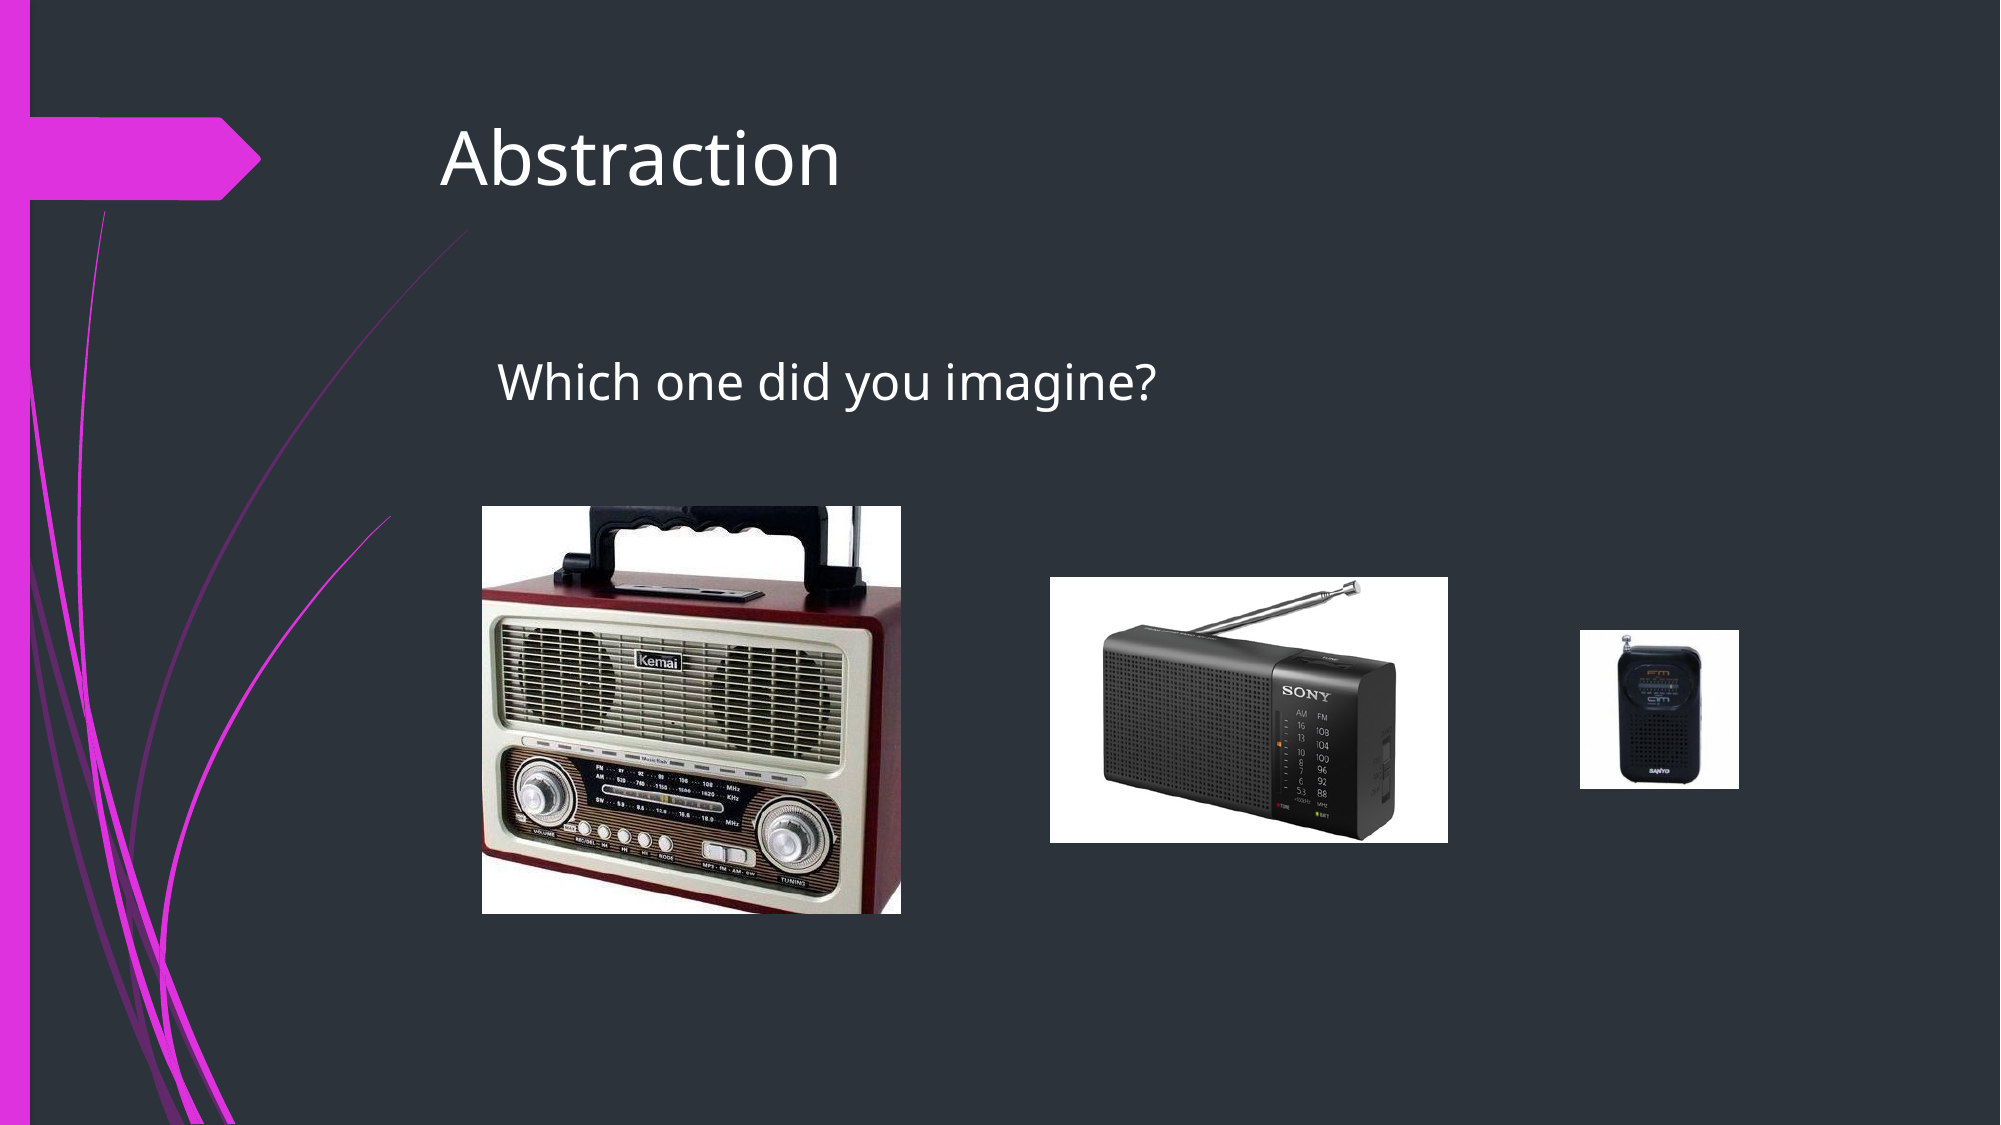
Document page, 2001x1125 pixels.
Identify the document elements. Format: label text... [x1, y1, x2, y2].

text_box [136, 292, 792, 387]
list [481, 506, 901, 914]
picture [1049, 577, 1448, 843]
list Which one did you imagine? [792, 323, 1602, 419]
title Abstraction [425, 102, 1888, 313]
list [1579, 630, 1739, 790]
text_box [79, 387, 792, 938]
